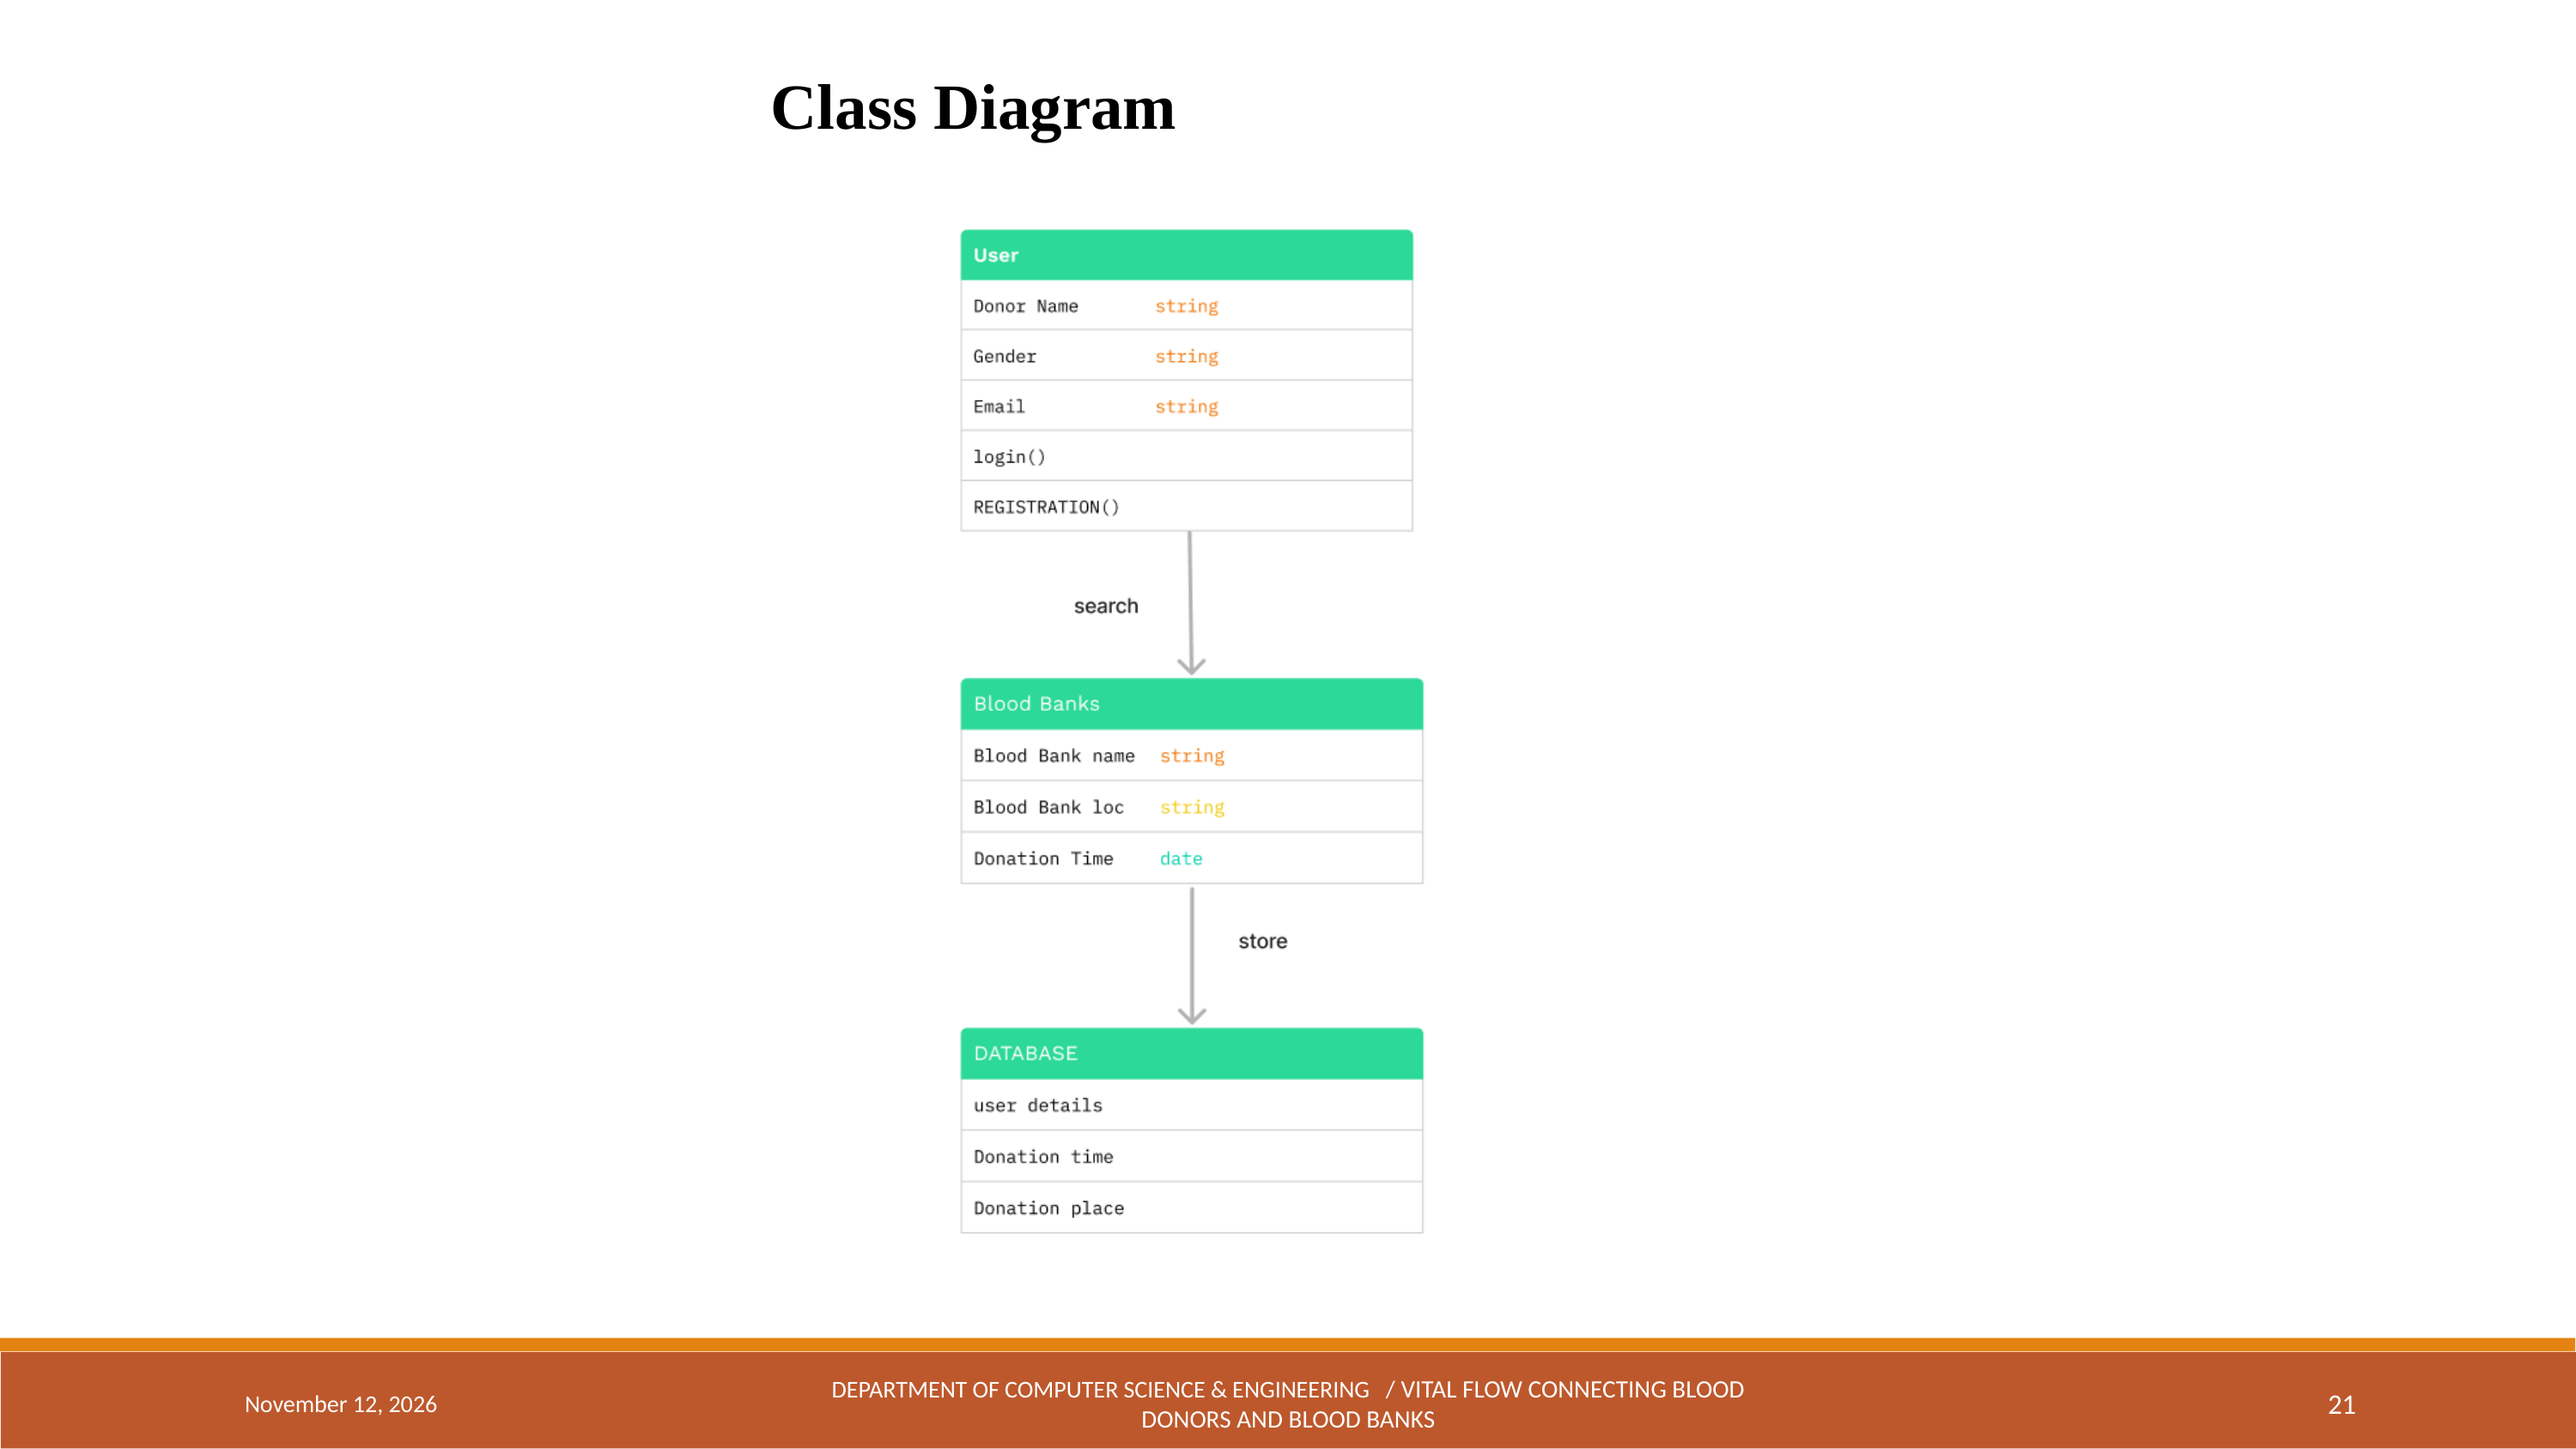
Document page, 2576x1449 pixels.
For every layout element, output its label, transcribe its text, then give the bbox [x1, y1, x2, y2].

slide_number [232, 1364, 755, 1442]
text_box Class Diagram [757, 58, 2046, 149]
footer DEPARTMENT OF COMPUTER SCIENCE & ENGINEERING / Vital flow Connecting Blood Donors and Blood Banks [779, 1364, 1798, 1442]
slide_number 21 [2092, 1364, 2369, 1442]
picture [910, 196, 1470, 1254]
